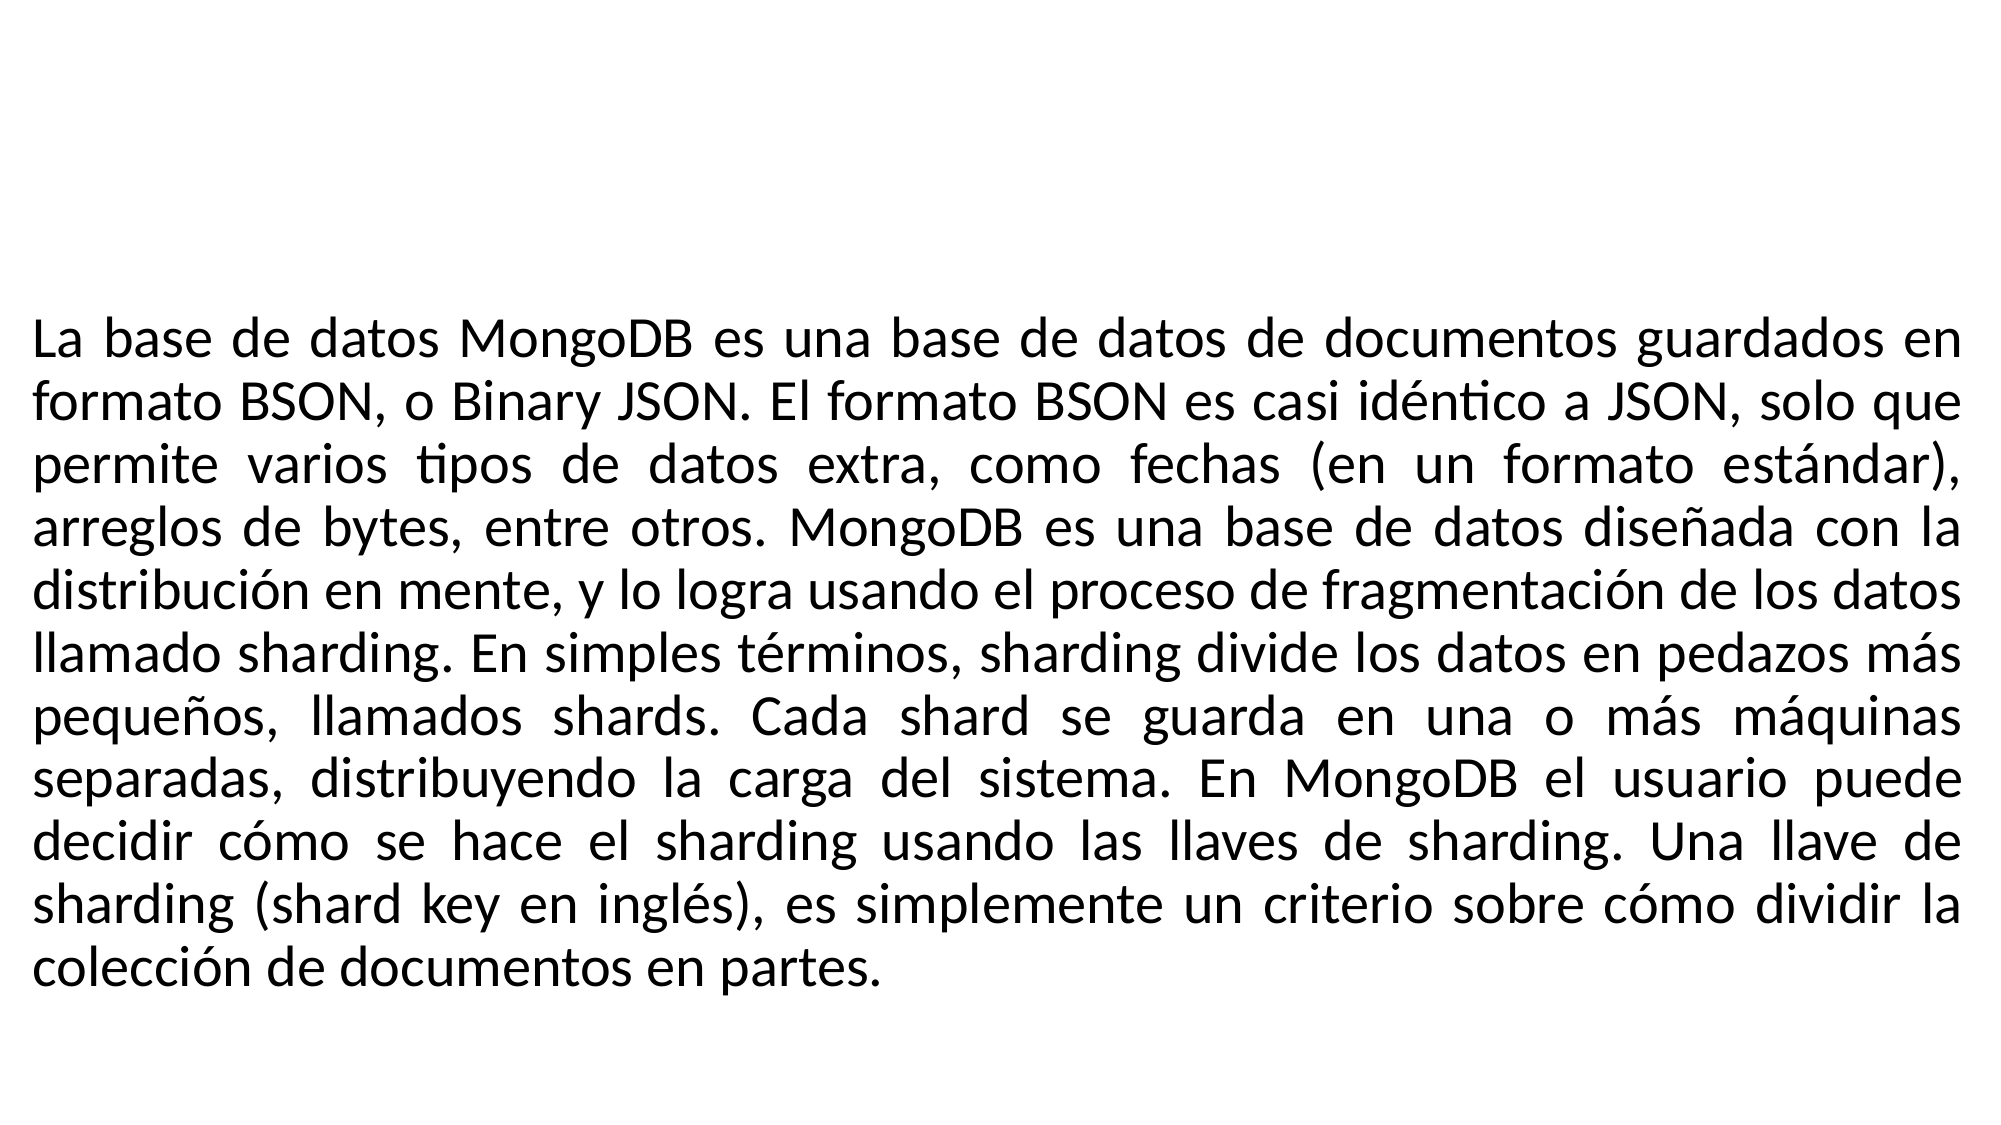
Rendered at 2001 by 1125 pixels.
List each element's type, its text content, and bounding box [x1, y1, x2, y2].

list La base de datos MongoDB es una base de datos de documentos guardados en formato BSON, o Binary JSON. El formato BSON es casi idéntico a JSON, solo que permite varios tipos de datos extra, como fechas (en un formato estándar), arreglos de bytes, entre otros. MongoDB es una base de datos diseñada con la distribución en mente, y lo logra usando el proceso de fragmentación de los datos llamado sharding. En simples términos, sharding divide los datos en pedazos más pequeños, llamados shards. Cada shard se guarda en una o más máquinas separadas, distribuyendo la carga del sistema. En MongoDB el usuario puede decidir cómo se hace el sharding usando las llaves de sharding. Una llave de sharding (shard key en inglés), es simplemente un criterio sobre cómo dividir la colección de documentos en partes. [17, 299, 1979, 1106]
